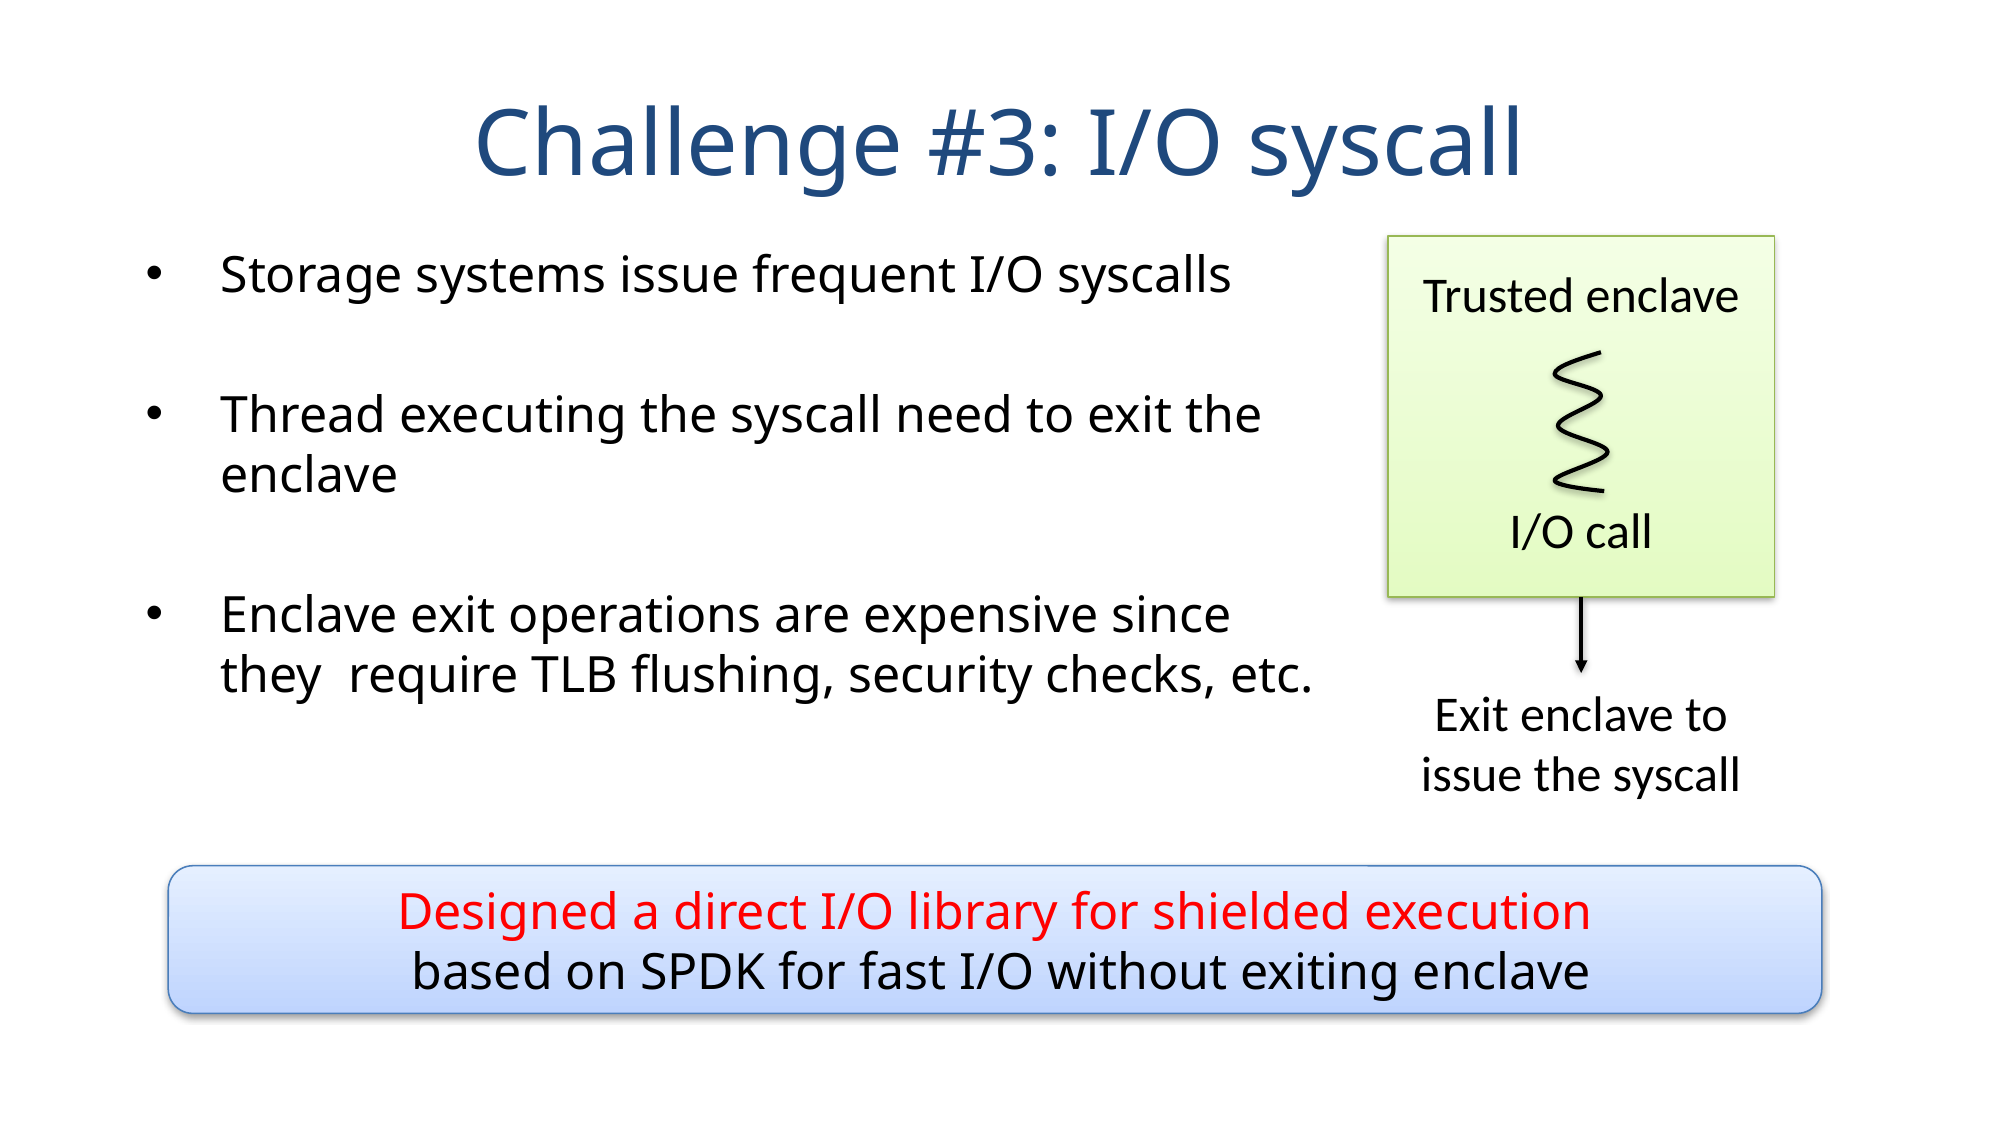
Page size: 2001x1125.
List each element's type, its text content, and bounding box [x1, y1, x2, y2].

text_box Designed a direct I/O library for shielded execution based on SPDK for fast I/O without exiting enclave [167, 864, 1823, 1015]
text_box [1387, 235, 1775, 598]
text_box I/O call [1494, 491, 1669, 566]
list Storage systems issue frequent I/O syscalls Thread executing the syscall need to exit the enclave Enclave exit operations are expensive since they require TLB flushing, security checks, etc. [130, 234, 1357, 853]
text_box [1552, 350, 1610, 491]
text_box Exit enclave to issue the syscall [1406, 673, 1757, 809]
text_box Trusted enclave [1398, 255, 1764, 330]
title Challenge #3: I/O syscall [99, 45, 1900, 233]
